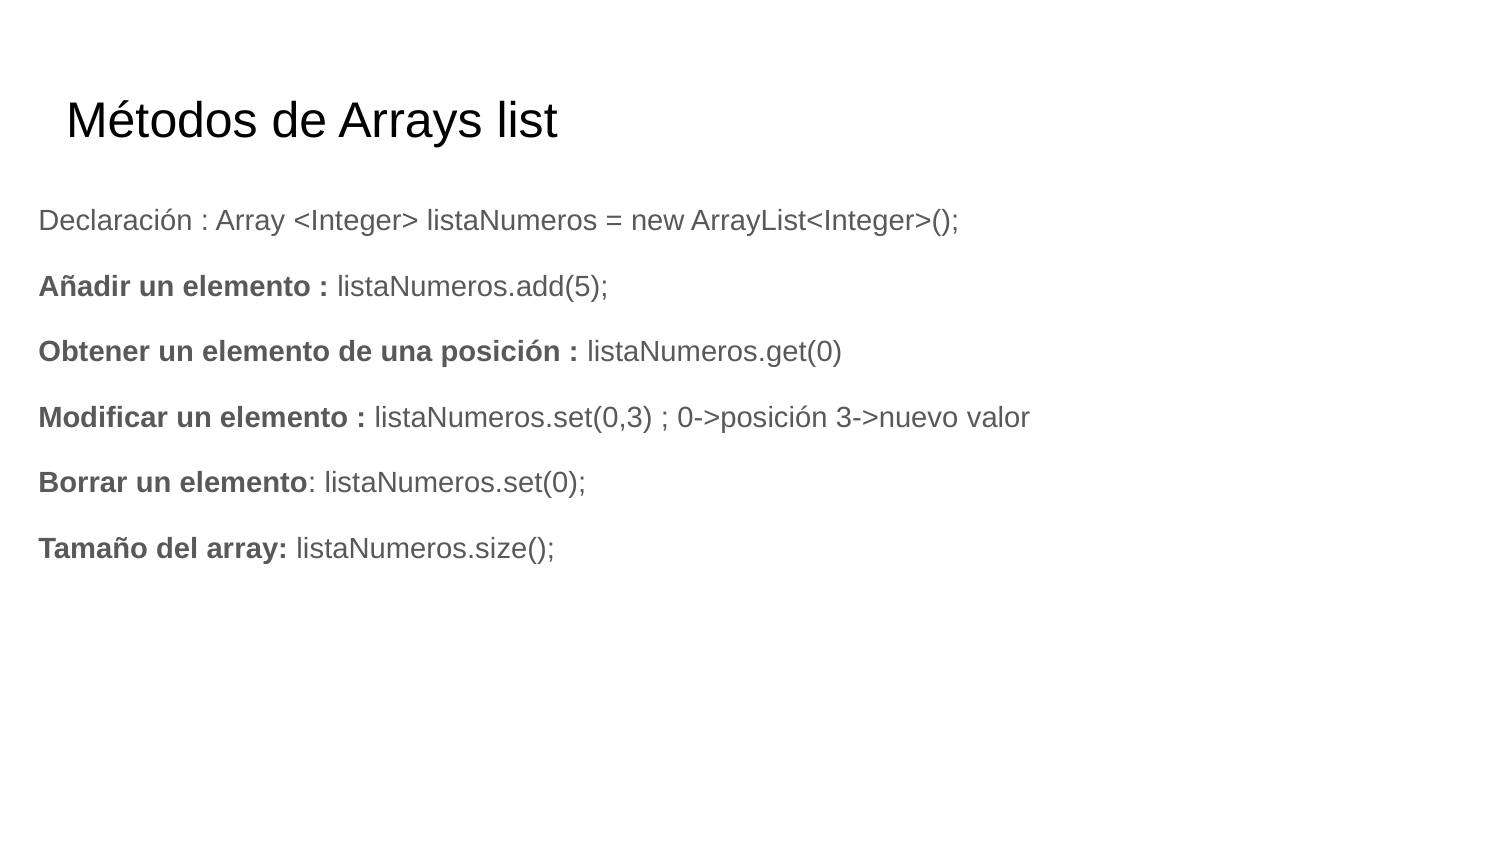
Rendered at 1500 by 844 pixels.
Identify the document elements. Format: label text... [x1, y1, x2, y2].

subtitle Declaración : Array <Integer> listaNumeros = new ArrayList<Integer>(); Añadir un elemento : listaNumeros.add(5); Obtener un elemento de una posición : listaNumeros.get(0) Modificar un elemento : listaNumeros.set(0,3) ; 0->posición 3->nuevo valor Borrar un elemento: listaNumeros.set(0); Tamaño del array: listaNumeros.size(); [23, 188, 1488, 819]
title Métodos de Arrays list [51, 66, 691, 164]
